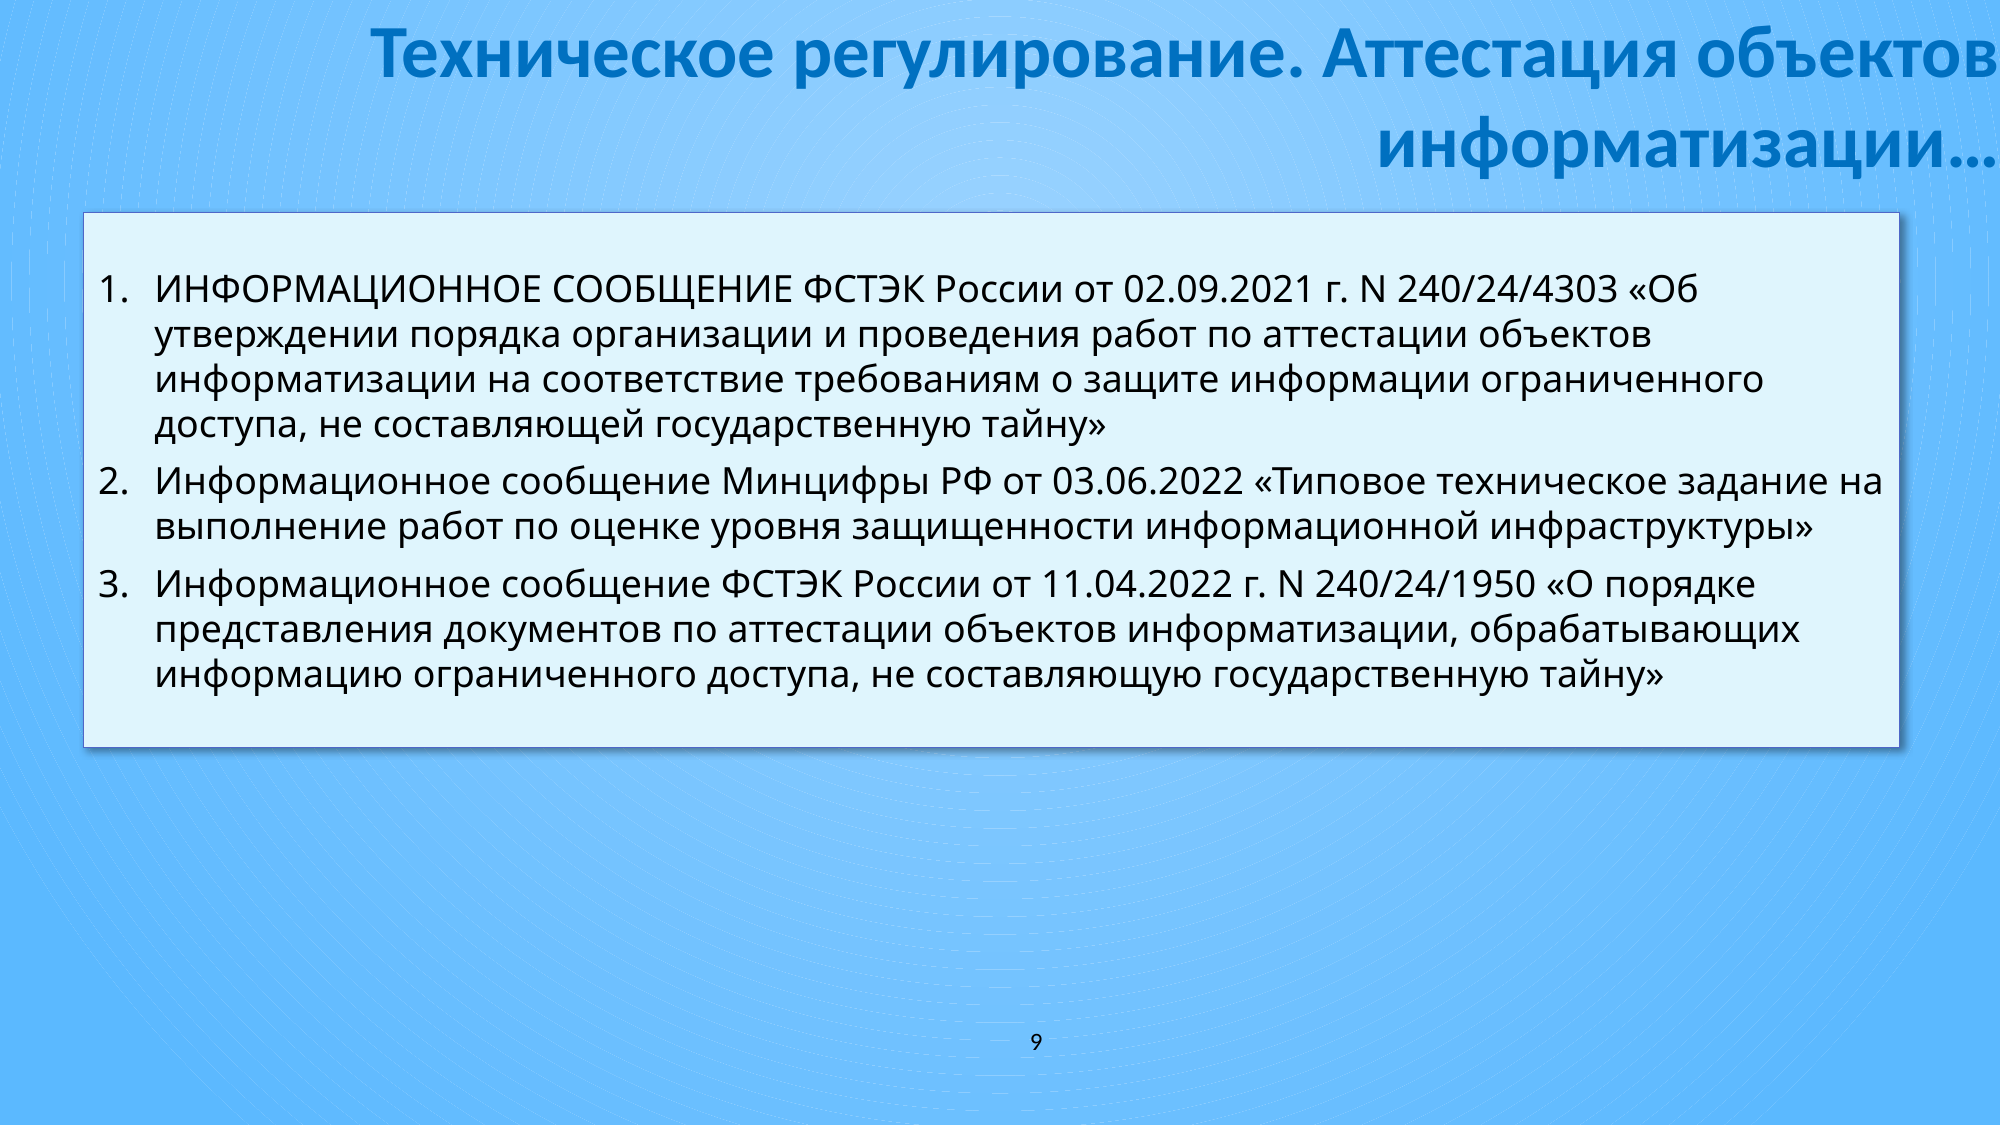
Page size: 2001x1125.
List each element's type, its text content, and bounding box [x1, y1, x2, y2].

text_box ИНФОРМАЦИОННОЕ СООБЩЕНИЕ ФСТЭК России от 02.09.2021 г. N 240/24/4303 «Об утверждении порядка организации и проведения работ по аттестации объектов информатизации на соответствие требованиям о защите информации ограниченного доступа, не составляющей государственную тайну» Информационное сообщение Минцифры РФ от 03.06.2022 «Типовое техническое задание на выполнение работ по оценке уровня защищенности информационной инфраструктуры» Информационное сообщение ФСТЭК России от 11.04.2022 г. N 240/24/1950 «О порядке представления документов по аттестации объектов информатизации, обрабатывающих информацию ограниченного доступа, не составляющую государственную тайну» [83, 212, 1900, 748]
title Техническое регулирование. Аттестация объектов информатизации… [50, 0, 2000, 191]
slide_number 9 [833, 758, 1234, 1125]
